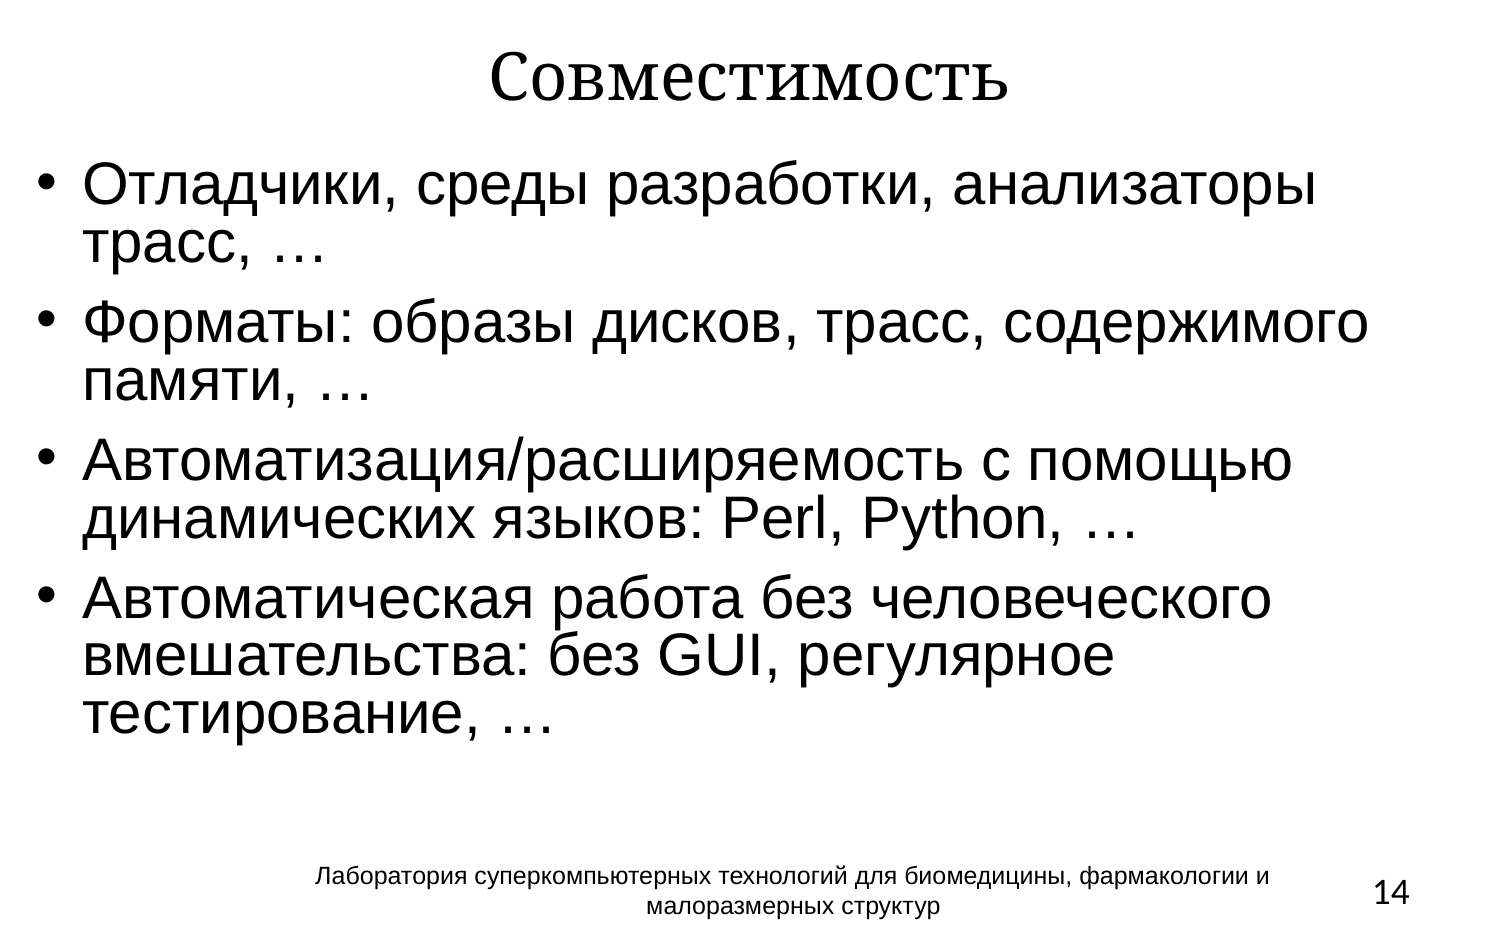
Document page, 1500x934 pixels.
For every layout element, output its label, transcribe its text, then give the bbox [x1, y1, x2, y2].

title Совместимость [75, 0, 1425, 151]
list Отладчики, среды разработки, анализаторы трасс, … Форматы: образы дисков, трасс, содержимого памяти, … Автоматизация/расширяемость с помощью динамических языков: Perl, Python, … Автоматическая работа без человеческого вмешательства: без GUI, регулярное тестирование, … [17, 151, 1437, 756]
text_box 14 [1337, 864, 1425, 915]
text_box Лаборатория суперкомпьютерных технологий для биомедицины, фармакологии и малоразмерных структур [249, 864, 1337, 915]
